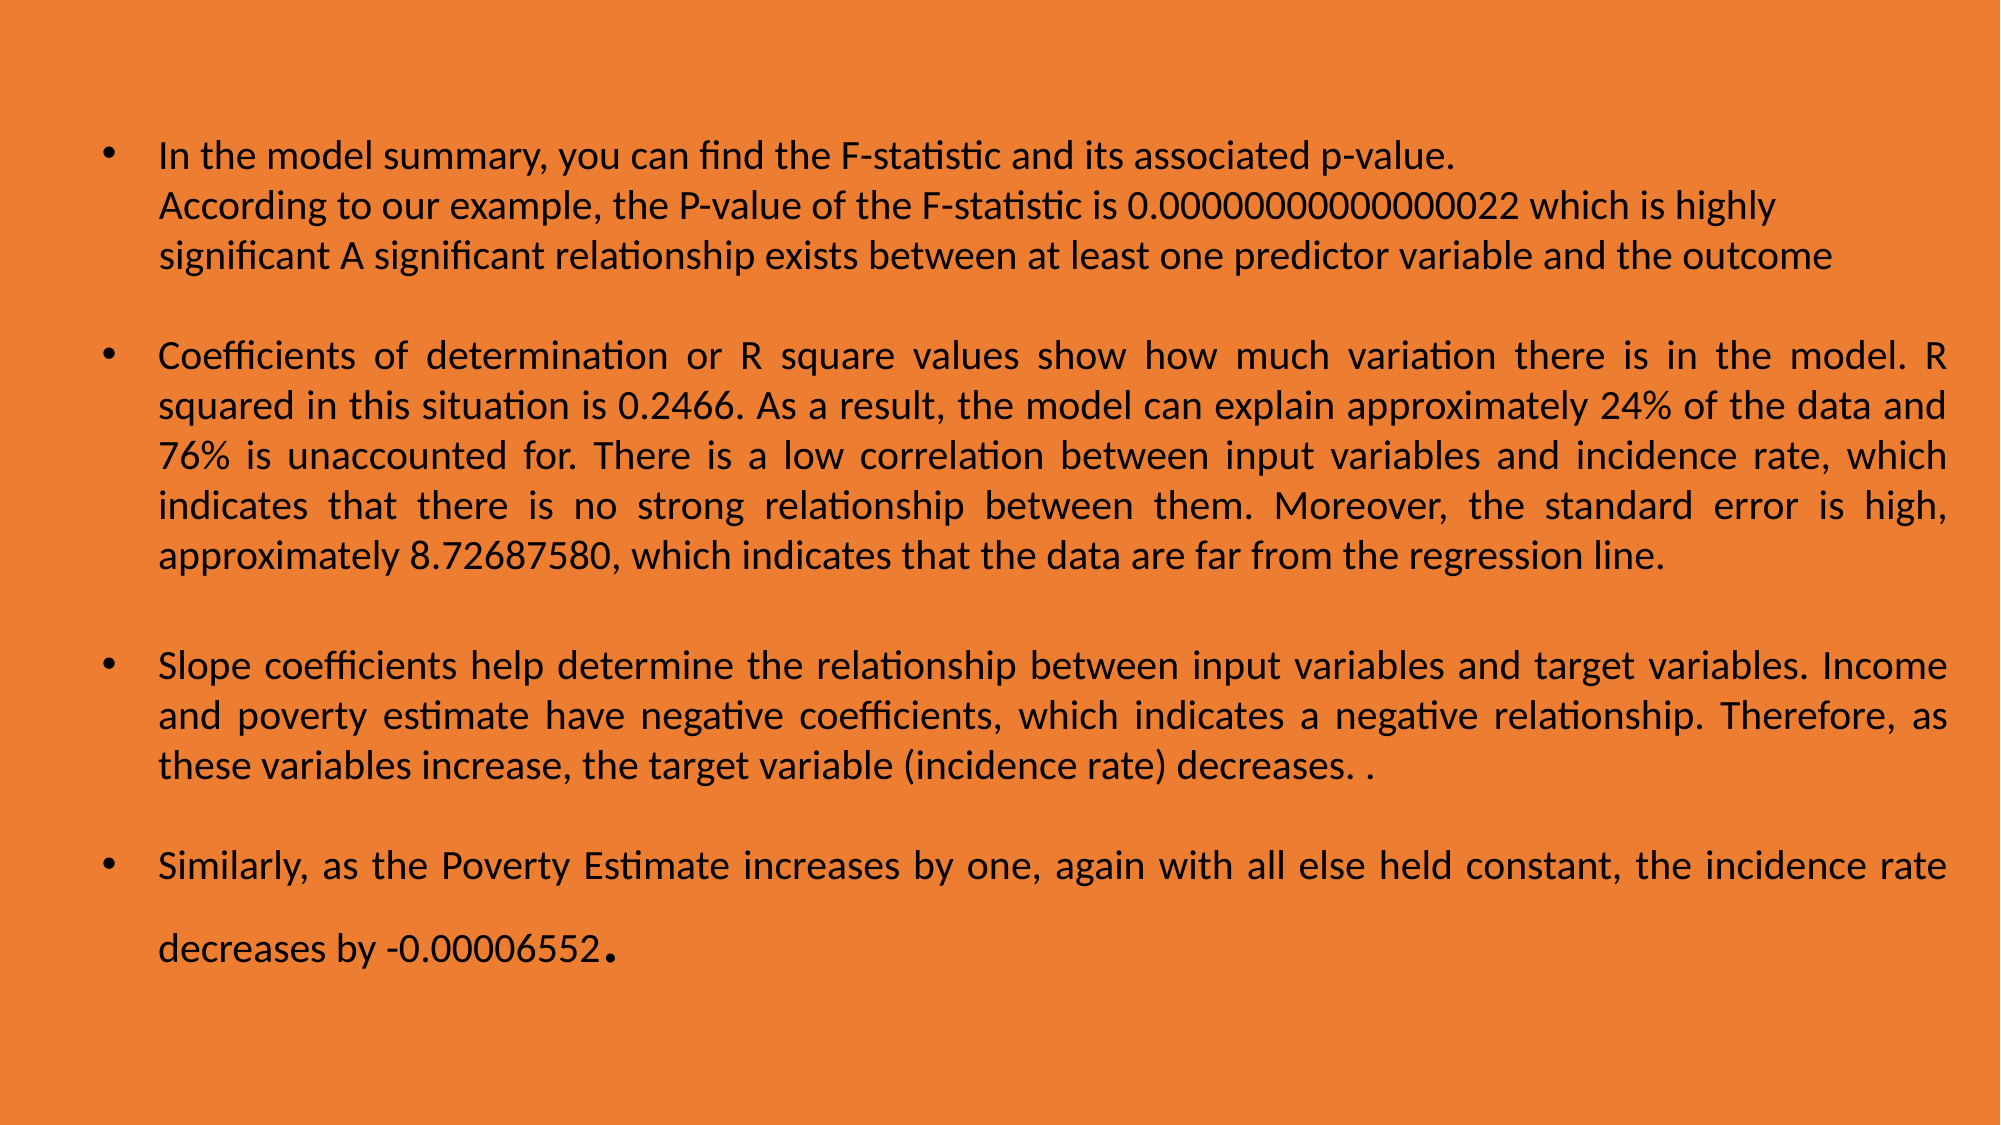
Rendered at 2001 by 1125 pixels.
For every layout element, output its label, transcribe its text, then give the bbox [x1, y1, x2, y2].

text_box In the model summary, you can find the F-statistic and its associated p-value. According to our example, the P-value of the F-statistic is 0.00000000000000022 which is highly significant A significant relationship exists between at least one predictor variable and the outcome Coefficients of determination or R square values show how much variation there is in the model. R squared in this situation is 0.2466. As a result, the model can explain approximately 24% of the data and 76% is unaccounted for. There is a low correlation between input variables and incidence rate, which indicates that there is no strong relationship between them. Moreover, the standard error is high, approximately 8.72687580, which indicates that the data are far from the regression line. Slope coefficients help determine the relationship between input variables and target variables. Income and poverty estimate have negative coefficients, which indicates a negative relationship. Therefore, as these variables increase, the target variable (incidence rate) decreases. . Similarly, as the Poverty Estimate increases by one, again with all else held constant, the incidence rate decreases by -0.00006552. [87, 70, 1964, 1046]
